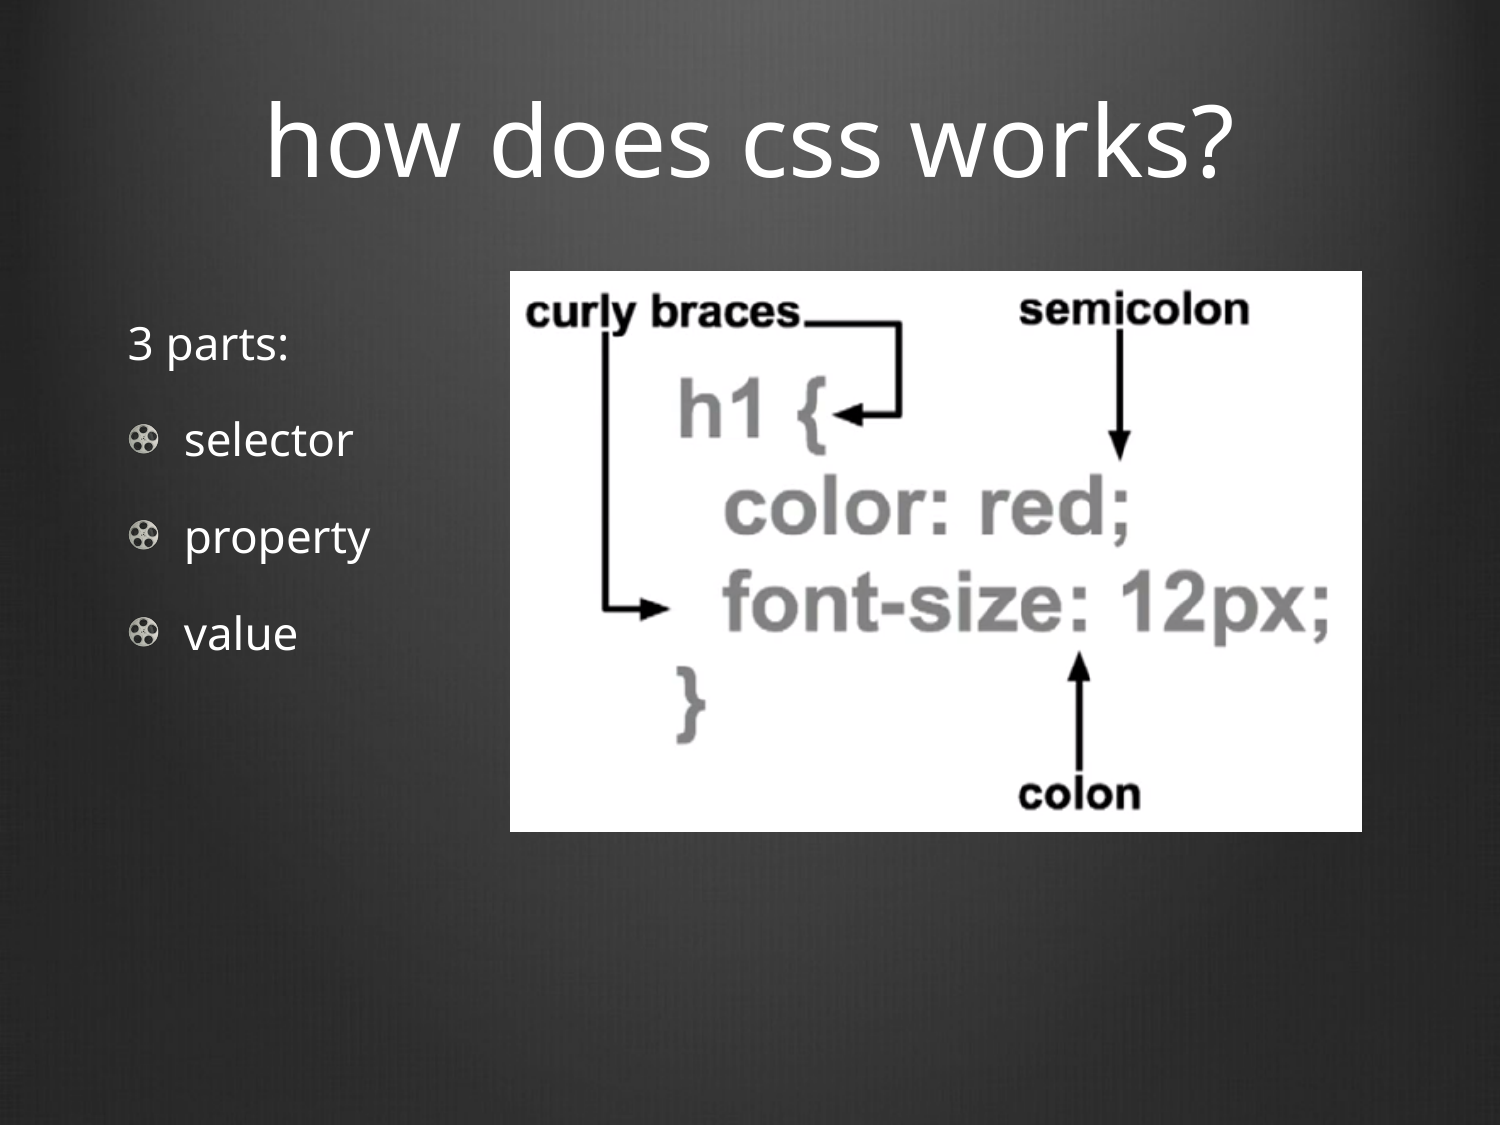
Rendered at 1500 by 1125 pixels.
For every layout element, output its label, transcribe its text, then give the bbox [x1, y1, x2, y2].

picture [127, 518, 160, 551]
list 3 parts: selector property value [112, 306, 1388, 1005]
picture [127, 615, 160, 648]
picture [510, 271, 1362, 832]
title how does css works? [112, 19, 1388, 255]
picture [127, 422, 160, 455]
